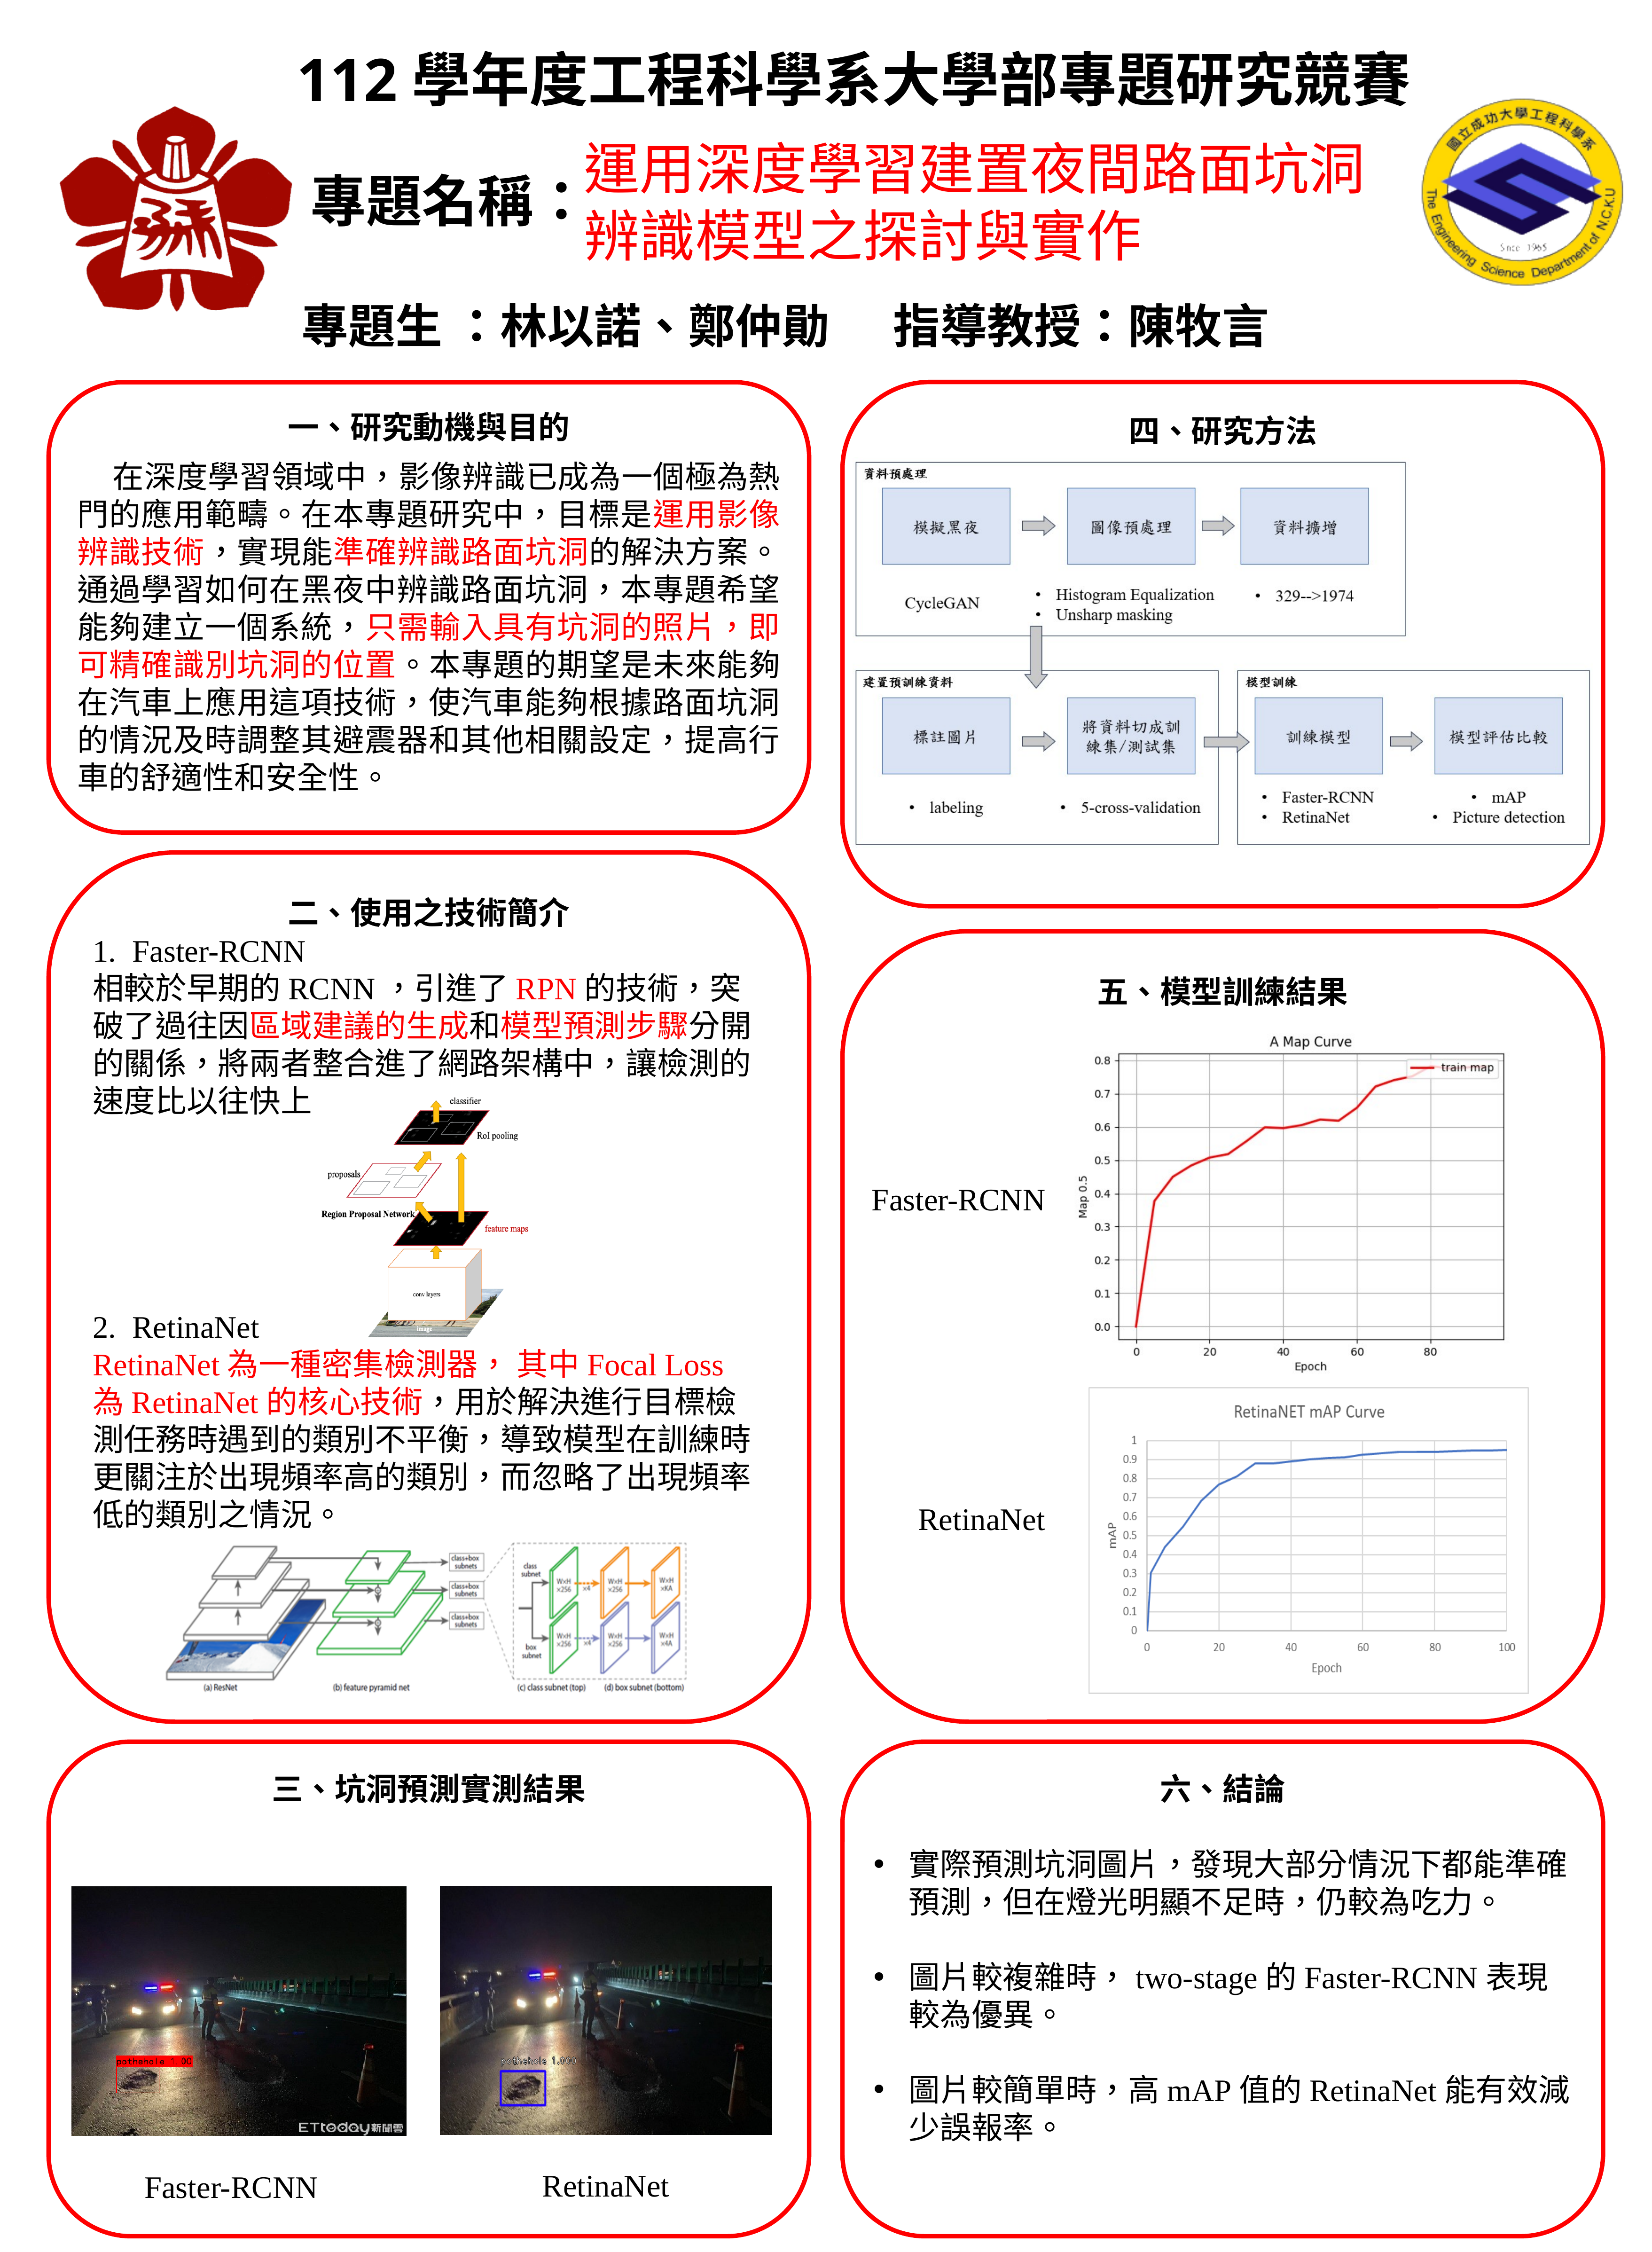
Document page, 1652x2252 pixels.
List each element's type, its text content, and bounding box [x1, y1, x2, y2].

text_box 一、研究動機與目的 在深度學習領域中，影像辨識已成為一個極為熱門的應用範疇。在本專題研究中，目標是運用影像辨識技術，實現能準確辨識路面坑洞的解決方案。通過學習如何在黑夜中辨識路面坑洞，本專題希望能夠建立一個系統，只需輸入具有坑洞的照片，即可精確識別坑洞的位置。本專題的期望是未來能夠在汽車上應用這項技術，使汽車能夠根據路面坑洞的情況及時調整其避震器和其他相關設定，提高行車的舒適性和安全性。 [47, 381, 810, 834]
picture [439, 1885, 772, 2135]
text_box 專題生 ：林以諾、鄭仲勛 指導教授：陳牧言 [295, 293, 1426, 356]
picture [154, 1530, 693, 1700]
picture [852, 457, 1593, 848]
text_box 三、坑洞預測實測結果 [47, 1741, 810, 2237]
text_box Faster-RCNN [137, 2163, 341, 2208]
text_box 專題名稱： [307, 162, 577, 236]
text_box 六、結論 實際預測坑洞圖片，發現大部分情況下都能準確預測，但在燈光明顯不足時，仍較為吃力。 圖片較複雜時，two-stage的Faster-RCNN表現較為優異。 圖片較簡單時，高mAP值的RetinaNet能有效減少誤報率。 [841, 1741, 1605, 2237]
text_box 112學年度工程科學系大學部專題研究競賽 [282, 40, 1425, 116]
text_box 運用深度學習建置夜間路面坑洞辨識模型之探討與實作 [577, 130, 1387, 271]
text_box 二、使用之技術簡介 Faster-RCNN 相較於早期的RCNN，引進了RPN的技術，突破了過往因區域建議的生成和模型預測步驟分開的關係，將兩者整合進了網路架構中，讓檢測的速度比以往快上不少 RetinaNet RetinaNet為一種密集檢測器， 其中Focal Loss 為RetinaNet的核心技術，用於解決進行目標檢測任務時遇到的類別不平衡，導致模型在訓練時更關注於出現頻率高的類別，而忽略了出現頻率低的類別之情況。 [47, 851, 810, 1723]
picture [48, 103, 305, 315]
picture [1088, 1387, 1529, 1694]
text_box RetinaNet [880, 1495, 1084, 1540]
text_box Faster-RCNN [865, 1176, 1054, 1220]
picture [1057, 1008, 1553, 1381]
text_box RetinaNet [504, 2162, 708, 2206]
picture [71, 1886, 407, 2136]
text_box 五、模型訓練結果 [841, 930, 1605, 1723]
text_box 四、研究方法 [841, 381, 1605, 907]
picture [1414, 91, 1631, 293]
picture [313, 1079, 534, 1343]
